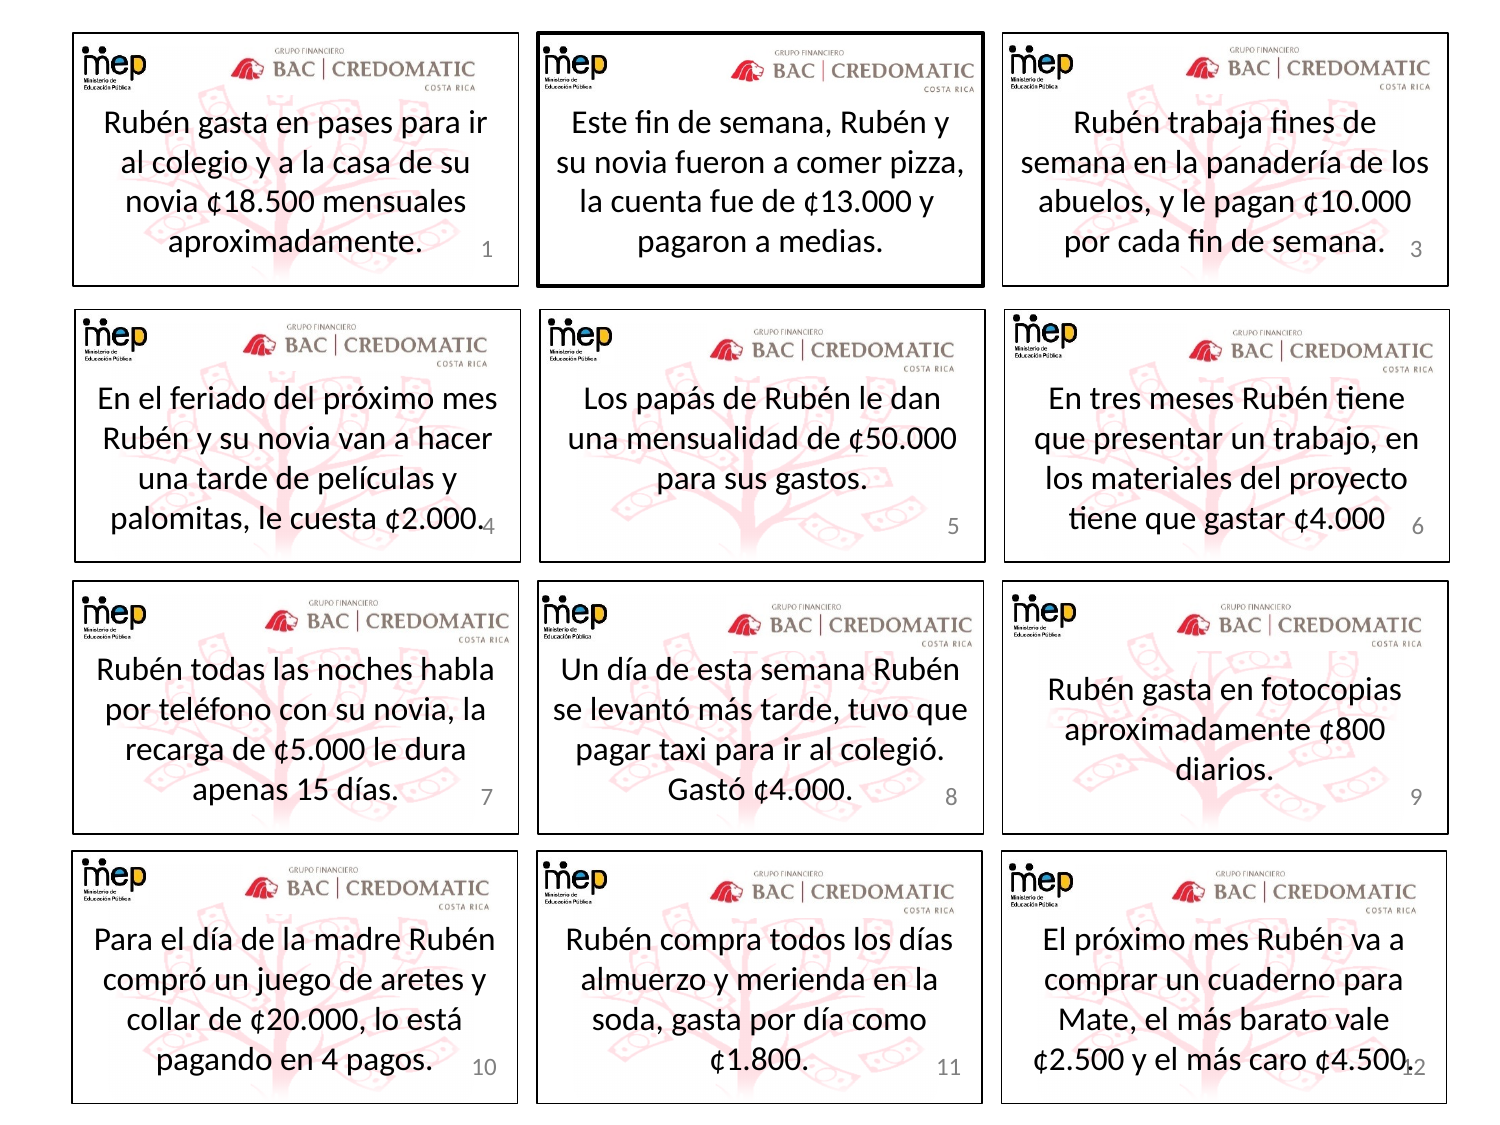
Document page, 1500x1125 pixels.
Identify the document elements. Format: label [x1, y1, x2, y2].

picture [1011, 310, 1080, 362]
picture [240, 316, 490, 372]
text_box [74, 309, 521, 564]
text_box [1002, 33, 1449, 288]
picture [228, 40, 478, 95]
picture [1010, 589, 1078, 641]
picture [541, 42, 610, 94]
picture [242, 860, 492, 915]
picture [1174, 596, 1424, 651]
picture [540, 591, 609, 643]
text_box [536, 850, 983, 1105]
text_box [537, 33, 984, 288]
picture [541, 856, 610, 908]
picture [80, 854, 148, 906]
picture [725, 596, 975, 651]
picture [80, 591, 148, 643]
picture [261, 593, 512, 648]
picture [1007, 859, 1075, 911]
text_box [72, 580, 519, 835]
picture [81, 314, 150, 366]
picture [1186, 322, 1436, 377]
text_box [539, 309, 986, 564]
text_box [537, 580, 984, 835]
picture [545, 314, 614, 366]
picture [726, 42, 980, 97]
picture [1183, 39, 1433, 94]
picture [706, 321, 957, 377]
picture [706, 863, 957, 918]
text_box [1002, 580, 1449, 835]
picture [80, 42, 148, 94]
text_box [72, 33, 519, 288]
text_box [1004, 309, 1450, 564]
picture [1007, 41, 1075, 93]
text_box [71, 850, 518, 1105]
picture [1169, 863, 1419, 918]
text_box [1001, 850, 1447, 1105]
